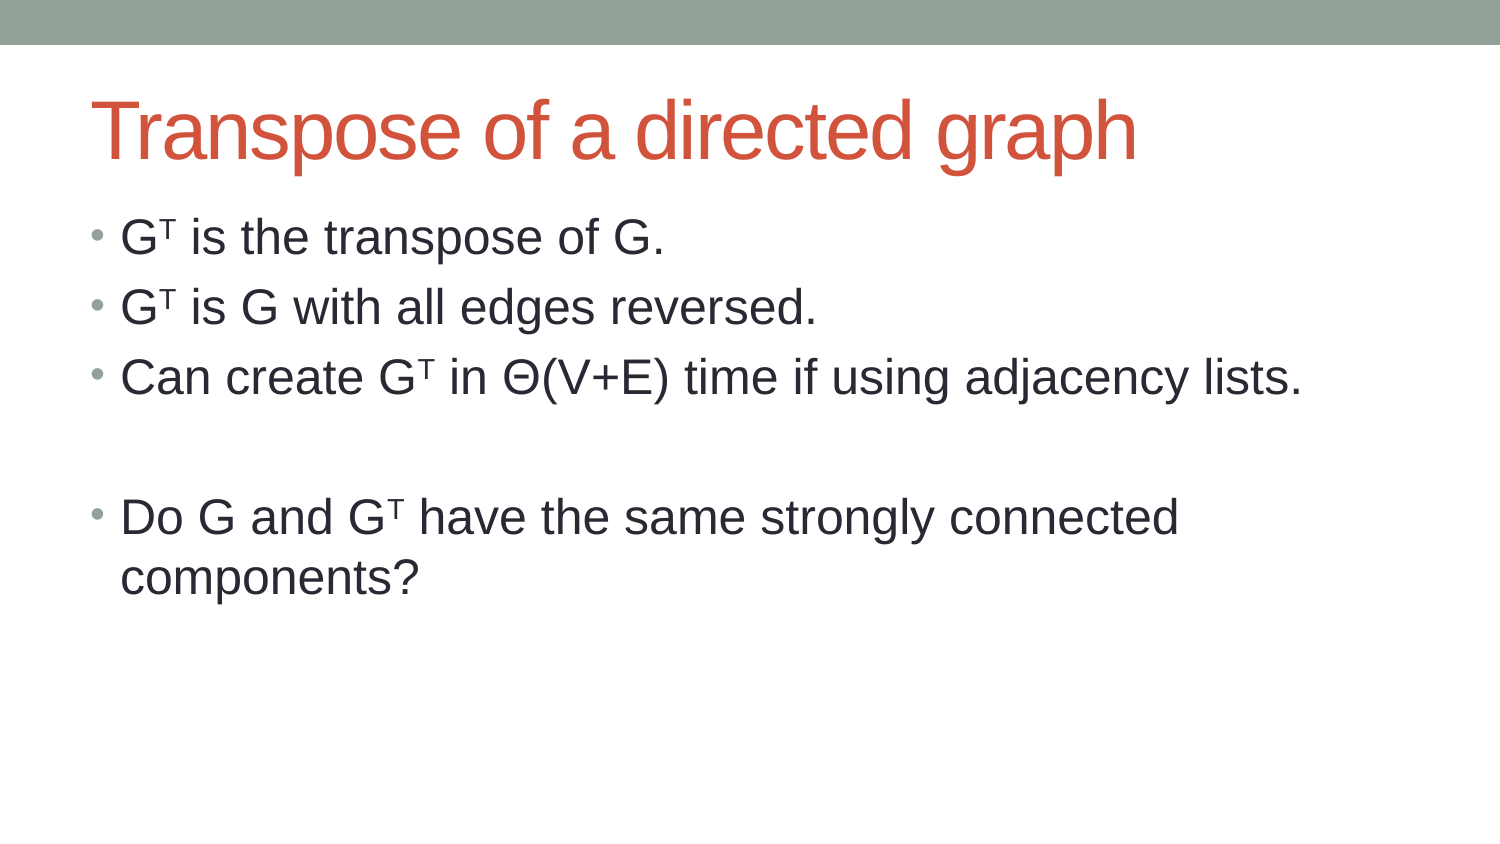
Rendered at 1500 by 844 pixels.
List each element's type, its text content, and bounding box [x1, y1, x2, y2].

list GT is the transpose of G. GT is G with all edges reversed. Can create GT in Θ(V+E) time if using adjacency lists. Do G and GT have the same strongly connected components? [75, 196, 1425, 797]
title Transpose of a directed graph [75, 65, 1425, 188]
